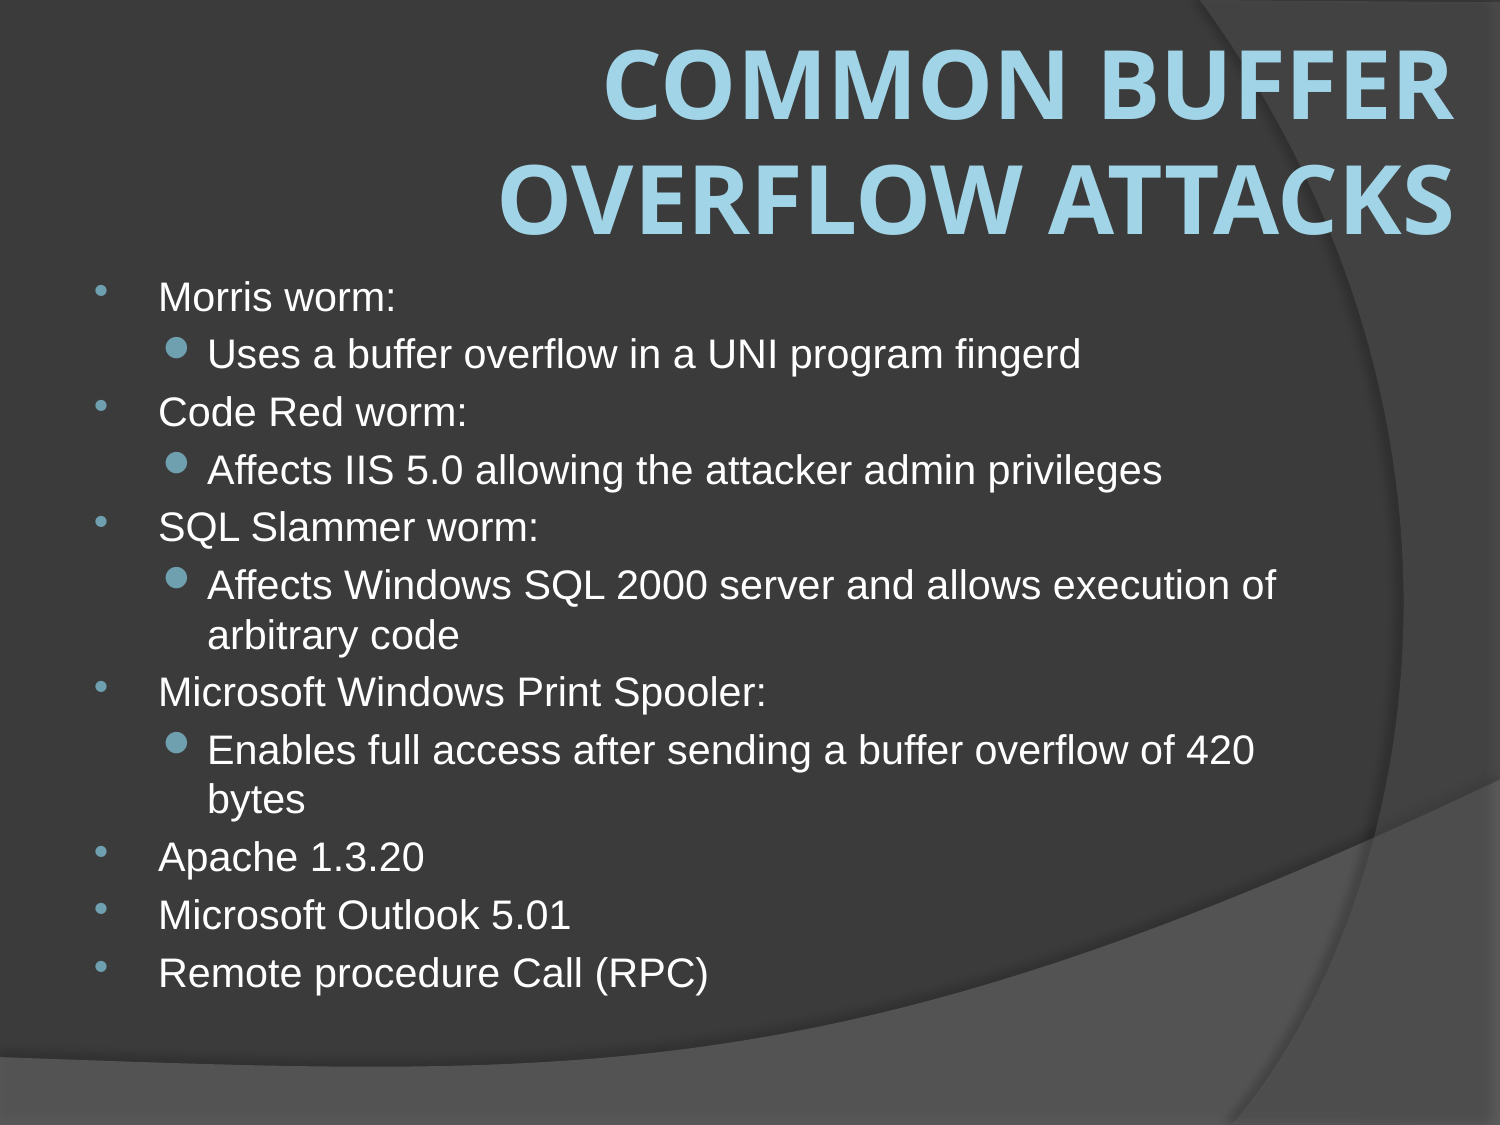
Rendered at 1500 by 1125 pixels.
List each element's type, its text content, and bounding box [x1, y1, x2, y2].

title Common Buffer Overflow Attacks [75, 45, 1463, 233]
list Morris worm: Uses a buffer overflow in a UNI program fingerd Code Red worm: Affects IIS 5.0 allowing the attacker admin privileges SQL Slammer worm: Affects Windows SQL 2000 server and allows execution of arbitrary code Microsoft Windows Print Spooler: Enables full access after sending a buffer overflow of 420 bytes Apache 1.3.20 Microsoft Outlook 5.01 Remote procedure Call (RPC) [75, 262, 1300, 1005]
